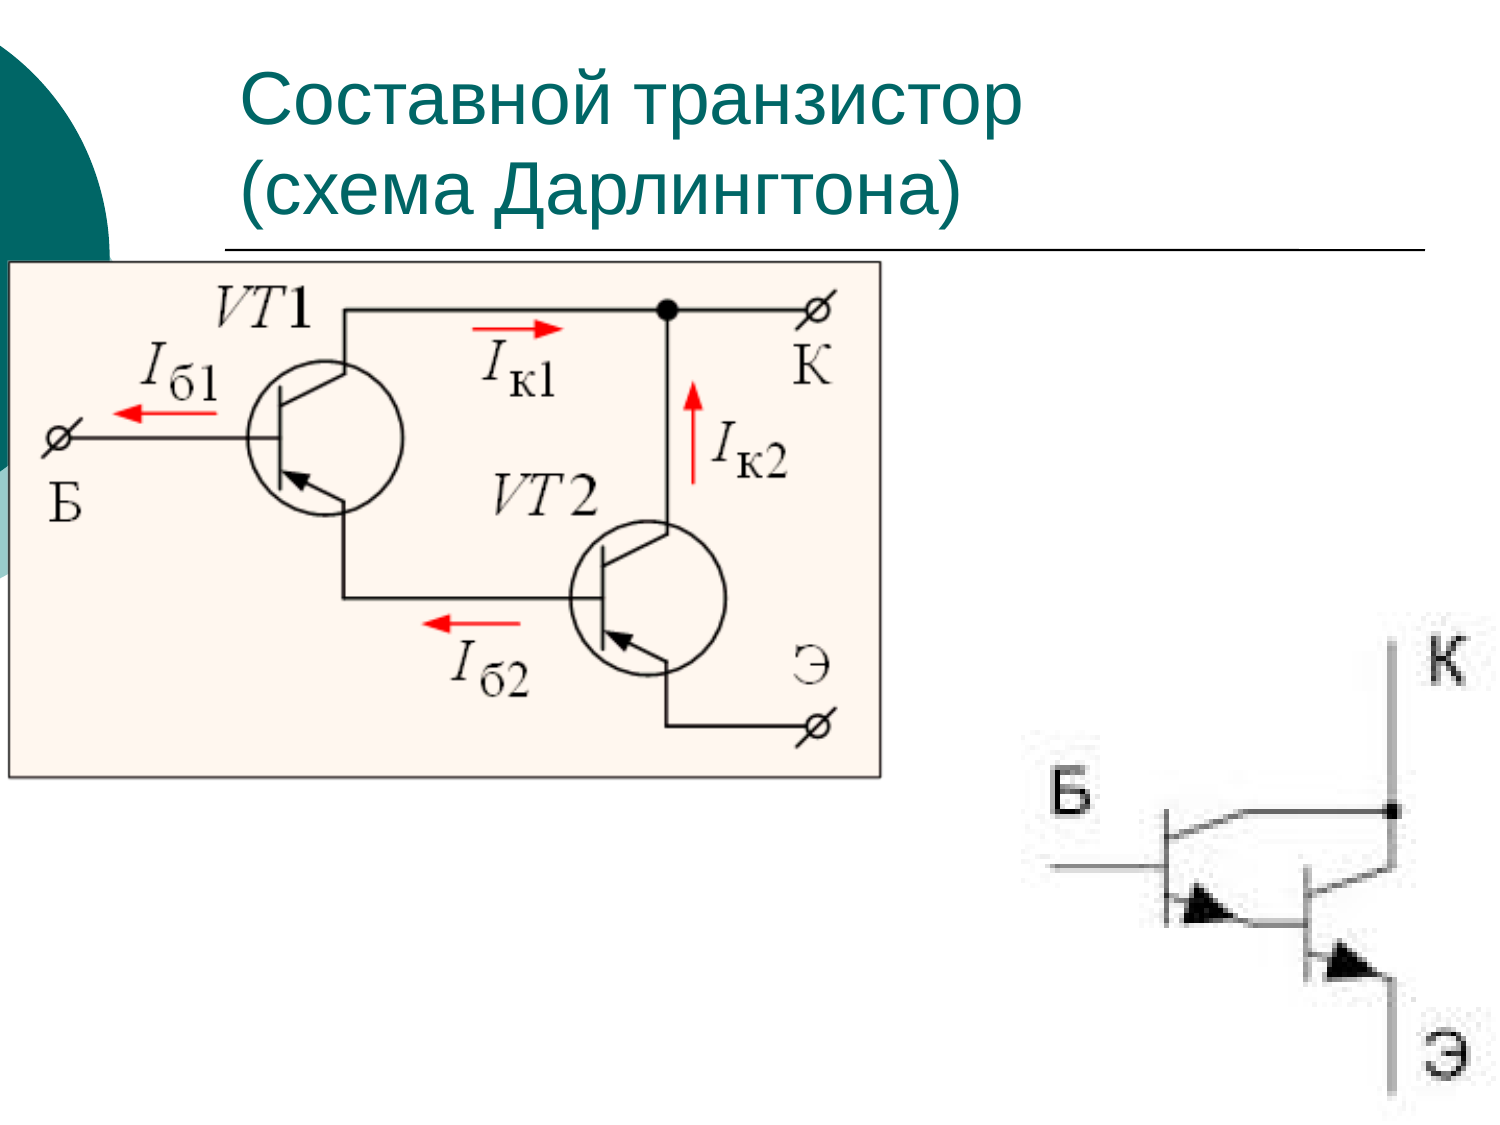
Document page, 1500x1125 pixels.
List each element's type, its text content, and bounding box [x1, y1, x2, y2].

picture [1021, 612, 1500, 1121]
title Составной транзистор (схема Дарлингтона) [224, 49, 1425, 237]
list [0, 255, 889, 788]
